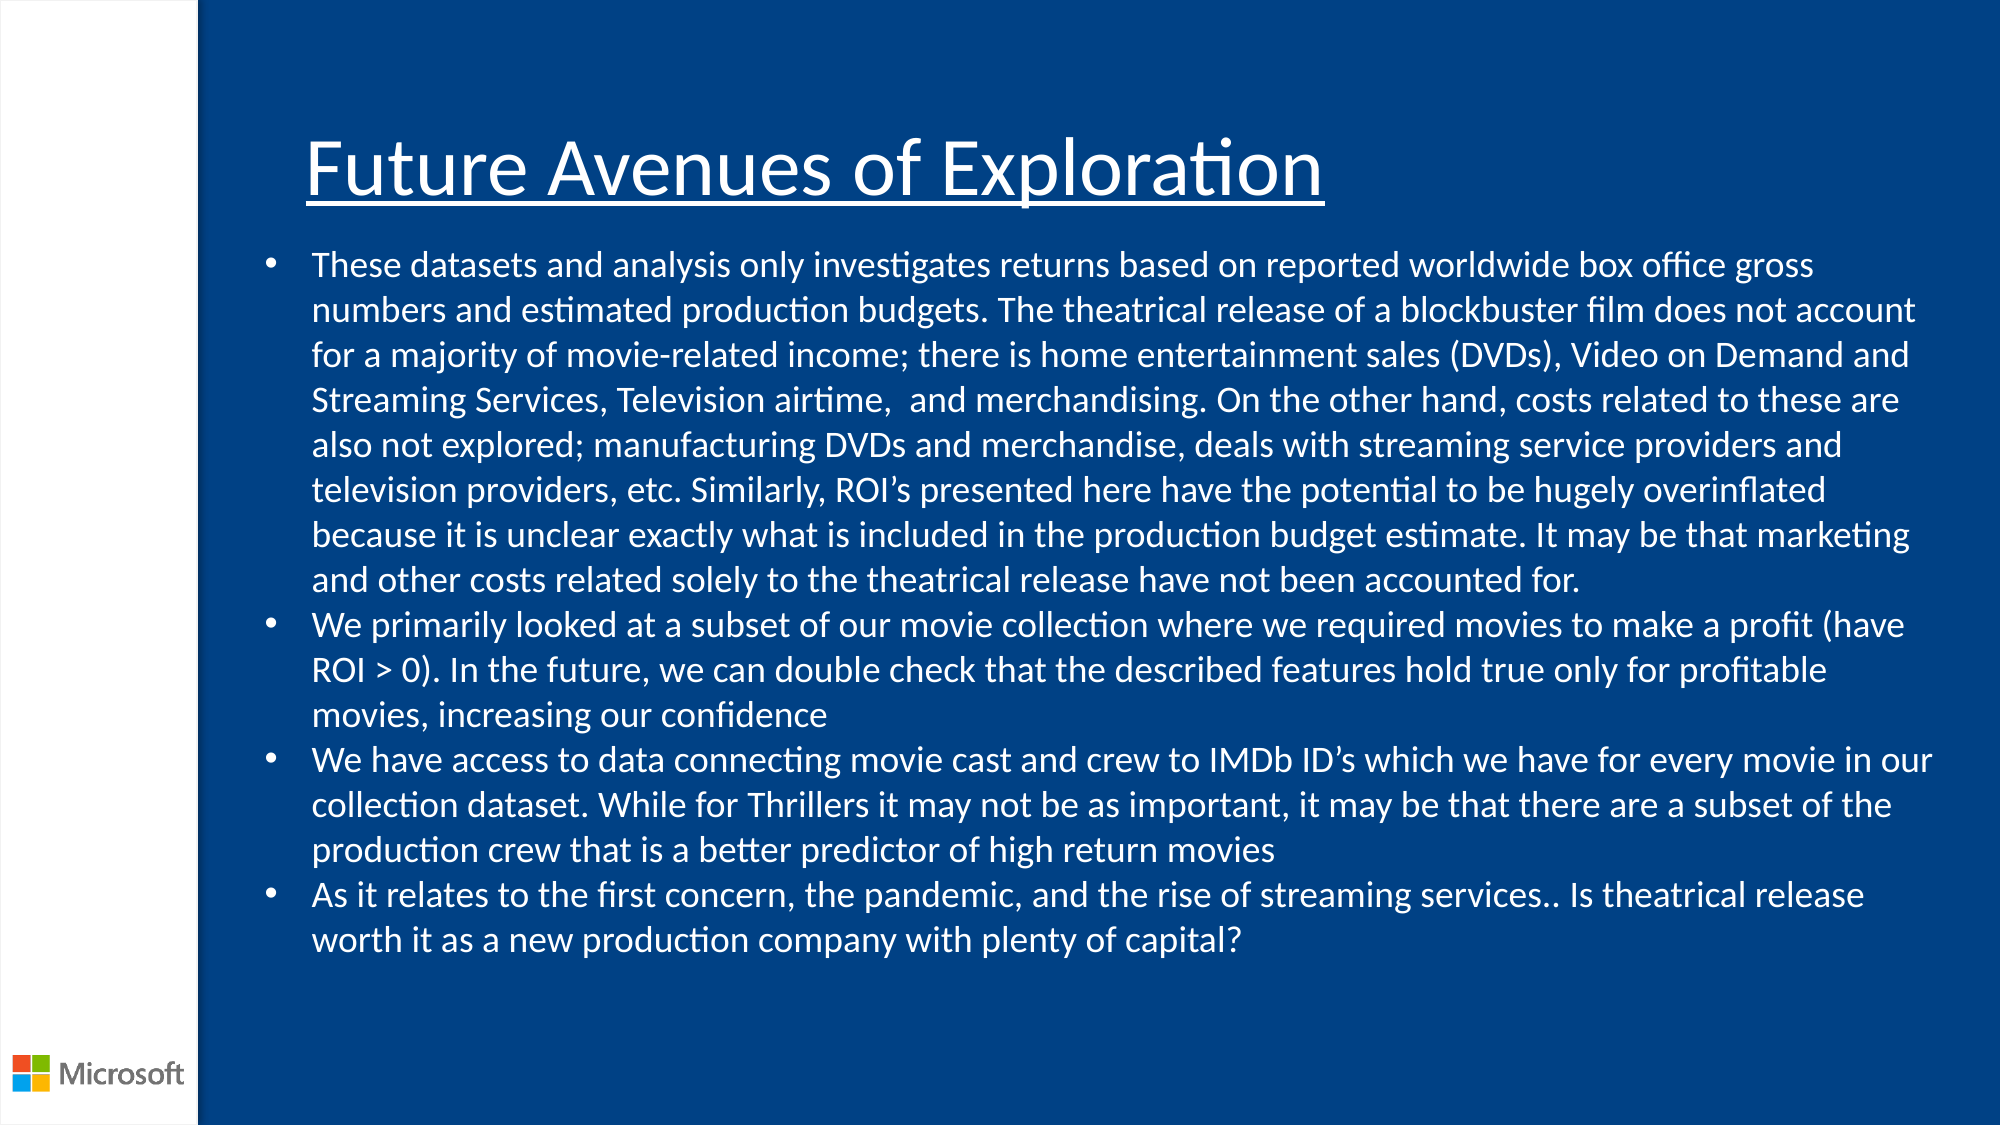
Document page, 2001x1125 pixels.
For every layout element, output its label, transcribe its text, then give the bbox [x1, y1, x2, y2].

text_box These datasets and analysis only investigates returns based on reported worldwide box office gross numbers and estimated production budgets. The theatrical release of a blockbuster film does not account for a majority of movie-related income; there is home entertainment sales (DVDs), Video on Demand and Streaming Services, Television airtime, and merchandising. On the other hand, costs related to these are also not explored; manufacturing DVDs and merchandise, deals with streaming service providers and television providers, etc. Similarly, ROI’s presented here have the potential to be hugely overinflated because it is unclear exactly what is included in the production budget estimate. It may be that marketing and other costs related solely to the theatrical release have not been accounted for. We primarily looked at a subset of our movie collection where we required movies to make a profit (have ROI > 0). In the future, we can double check that the described features hold true only for profitable movies, increasing our confidence We have access to data connecting movie cast and crew to IMDb ID’s which we have for every movie in our collection dataset. While for Thrillers it may not be as important, it may be that there are a subset of the production crew that is a better predictor of high return movies As it relates to the first concern, the pandemic, and the rise of streaming services.. Is theatrical release worth it as a new production company with plenty of capital? [249, 232, 1955, 1013]
picture [0, 1033, 207, 1113]
title Future Avenues of Exploration [290, 59, 1863, 232]
